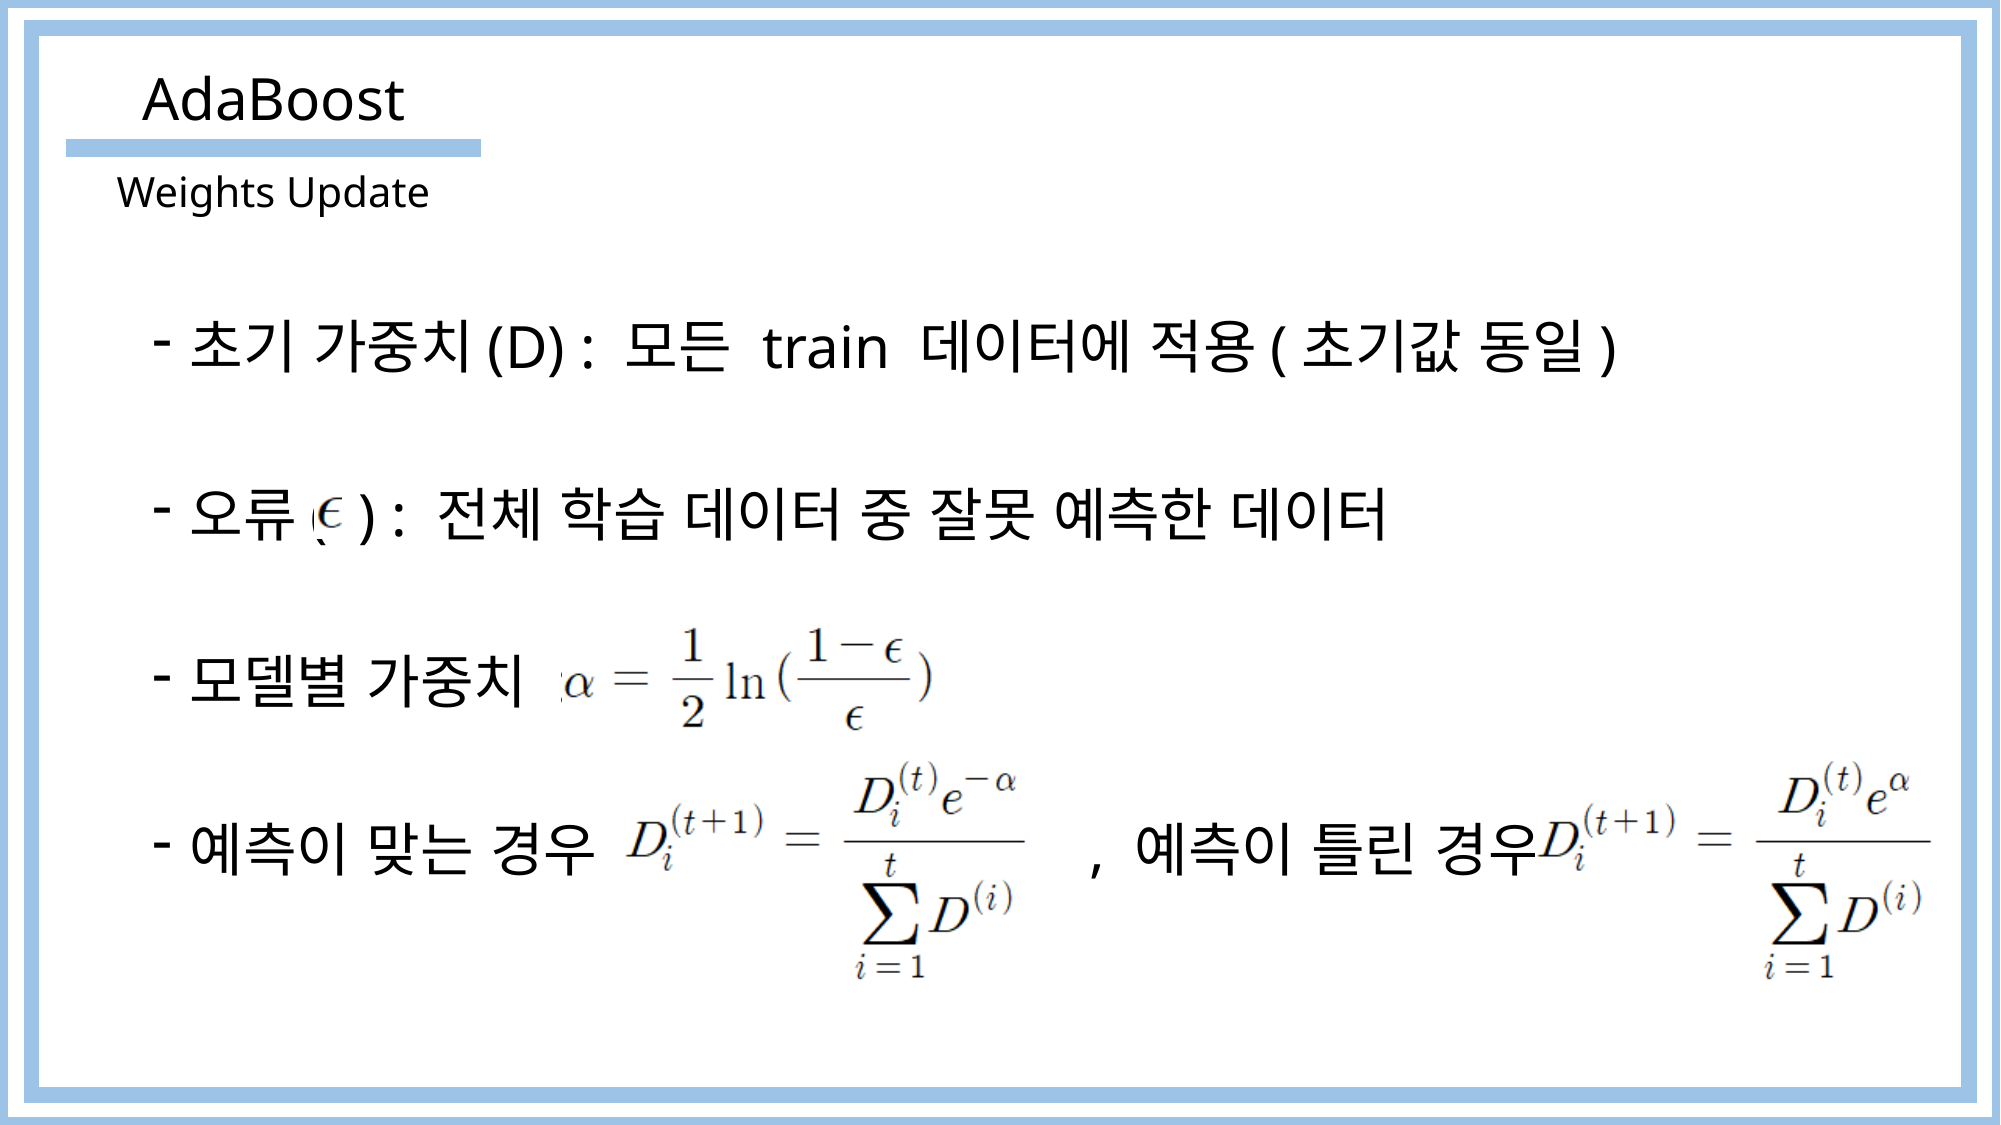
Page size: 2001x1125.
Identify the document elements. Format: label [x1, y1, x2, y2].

picture [314, 471, 342, 539]
picture [562, 619, 932, 735]
picture [1535, 761, 1934, 984]
text_box [0, 0, 2000, 1125]
picture [623, 762, 1028, 984]
